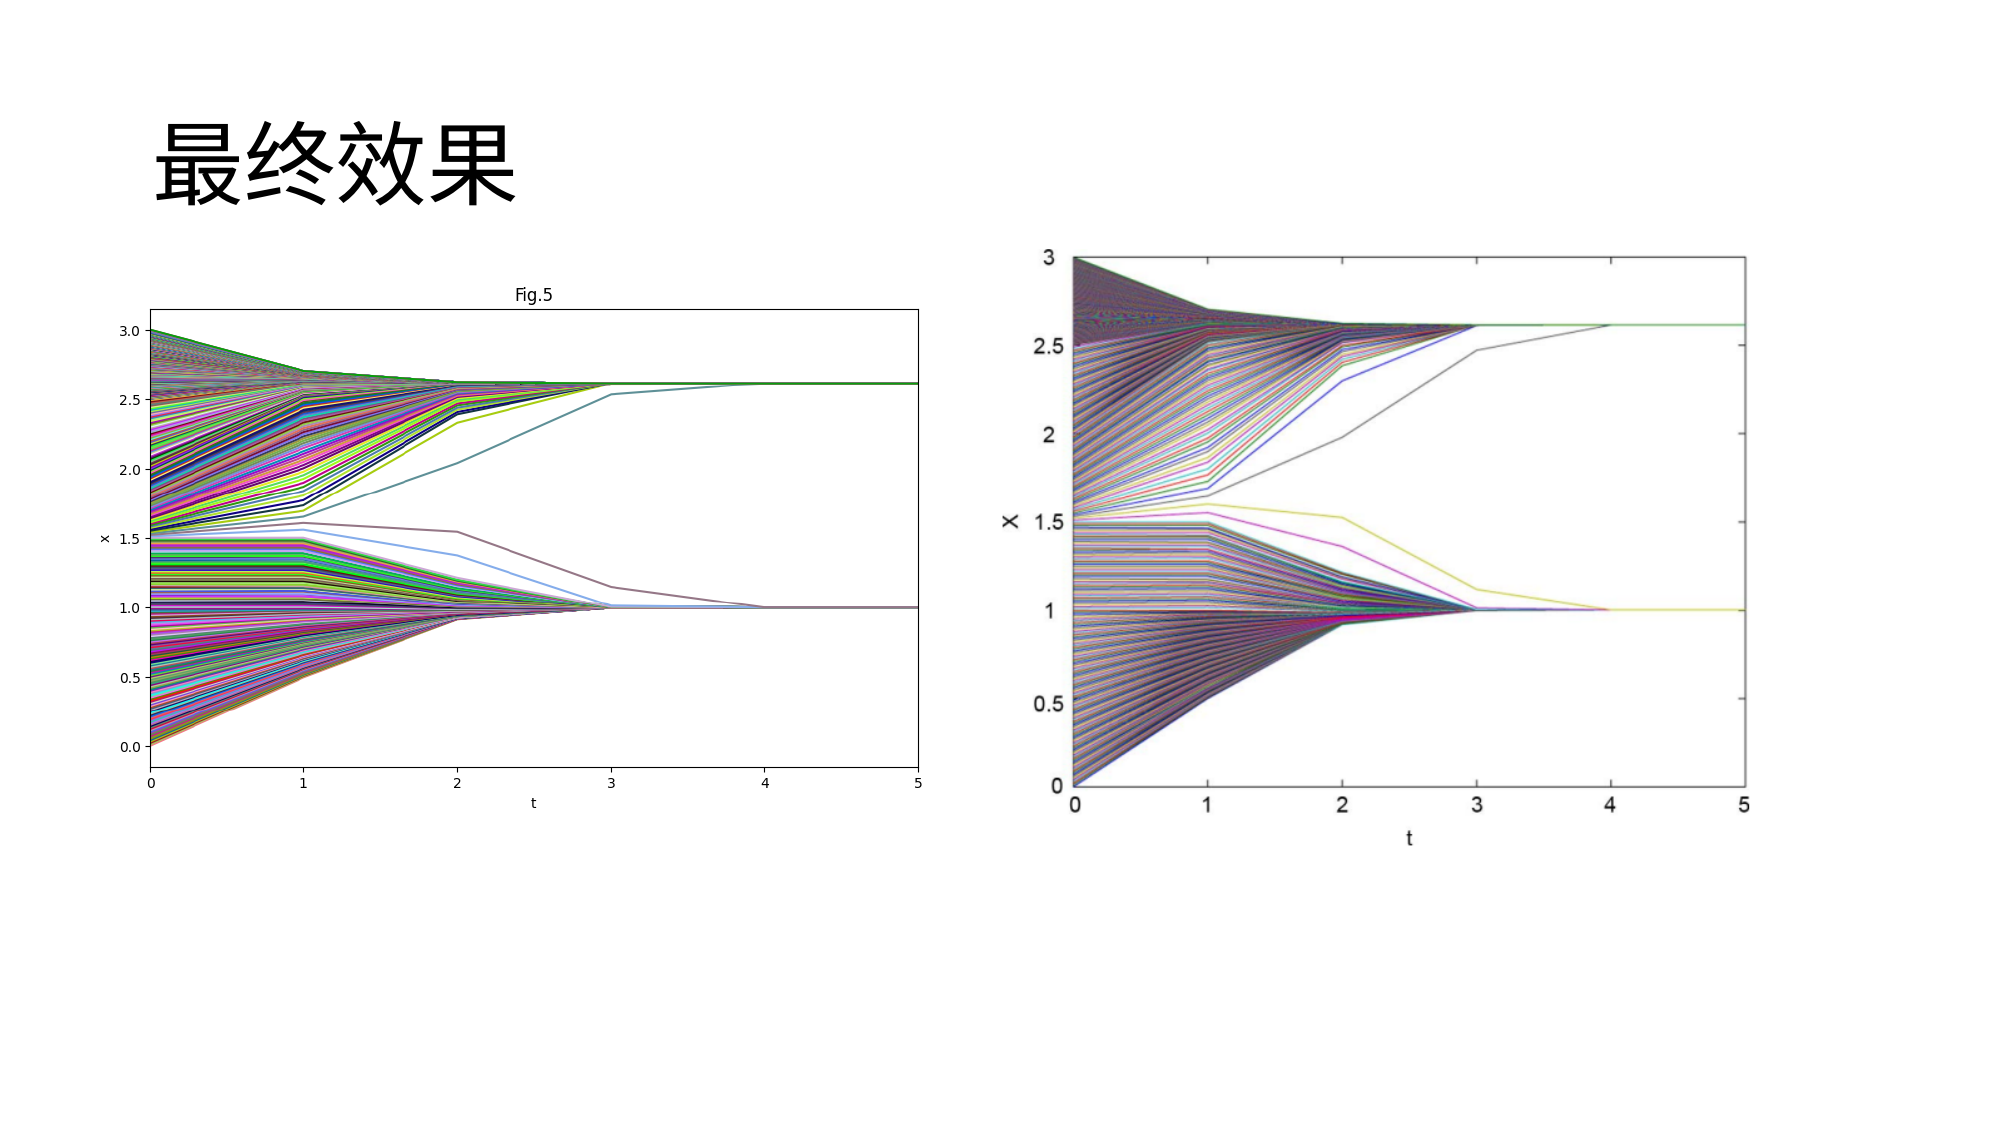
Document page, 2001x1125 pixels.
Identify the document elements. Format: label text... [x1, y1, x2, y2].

picture [89, 277, 931, 819]
title 最终效果 [137, 59, 1863, 278]
picture [999, 243, 1758, 853]
